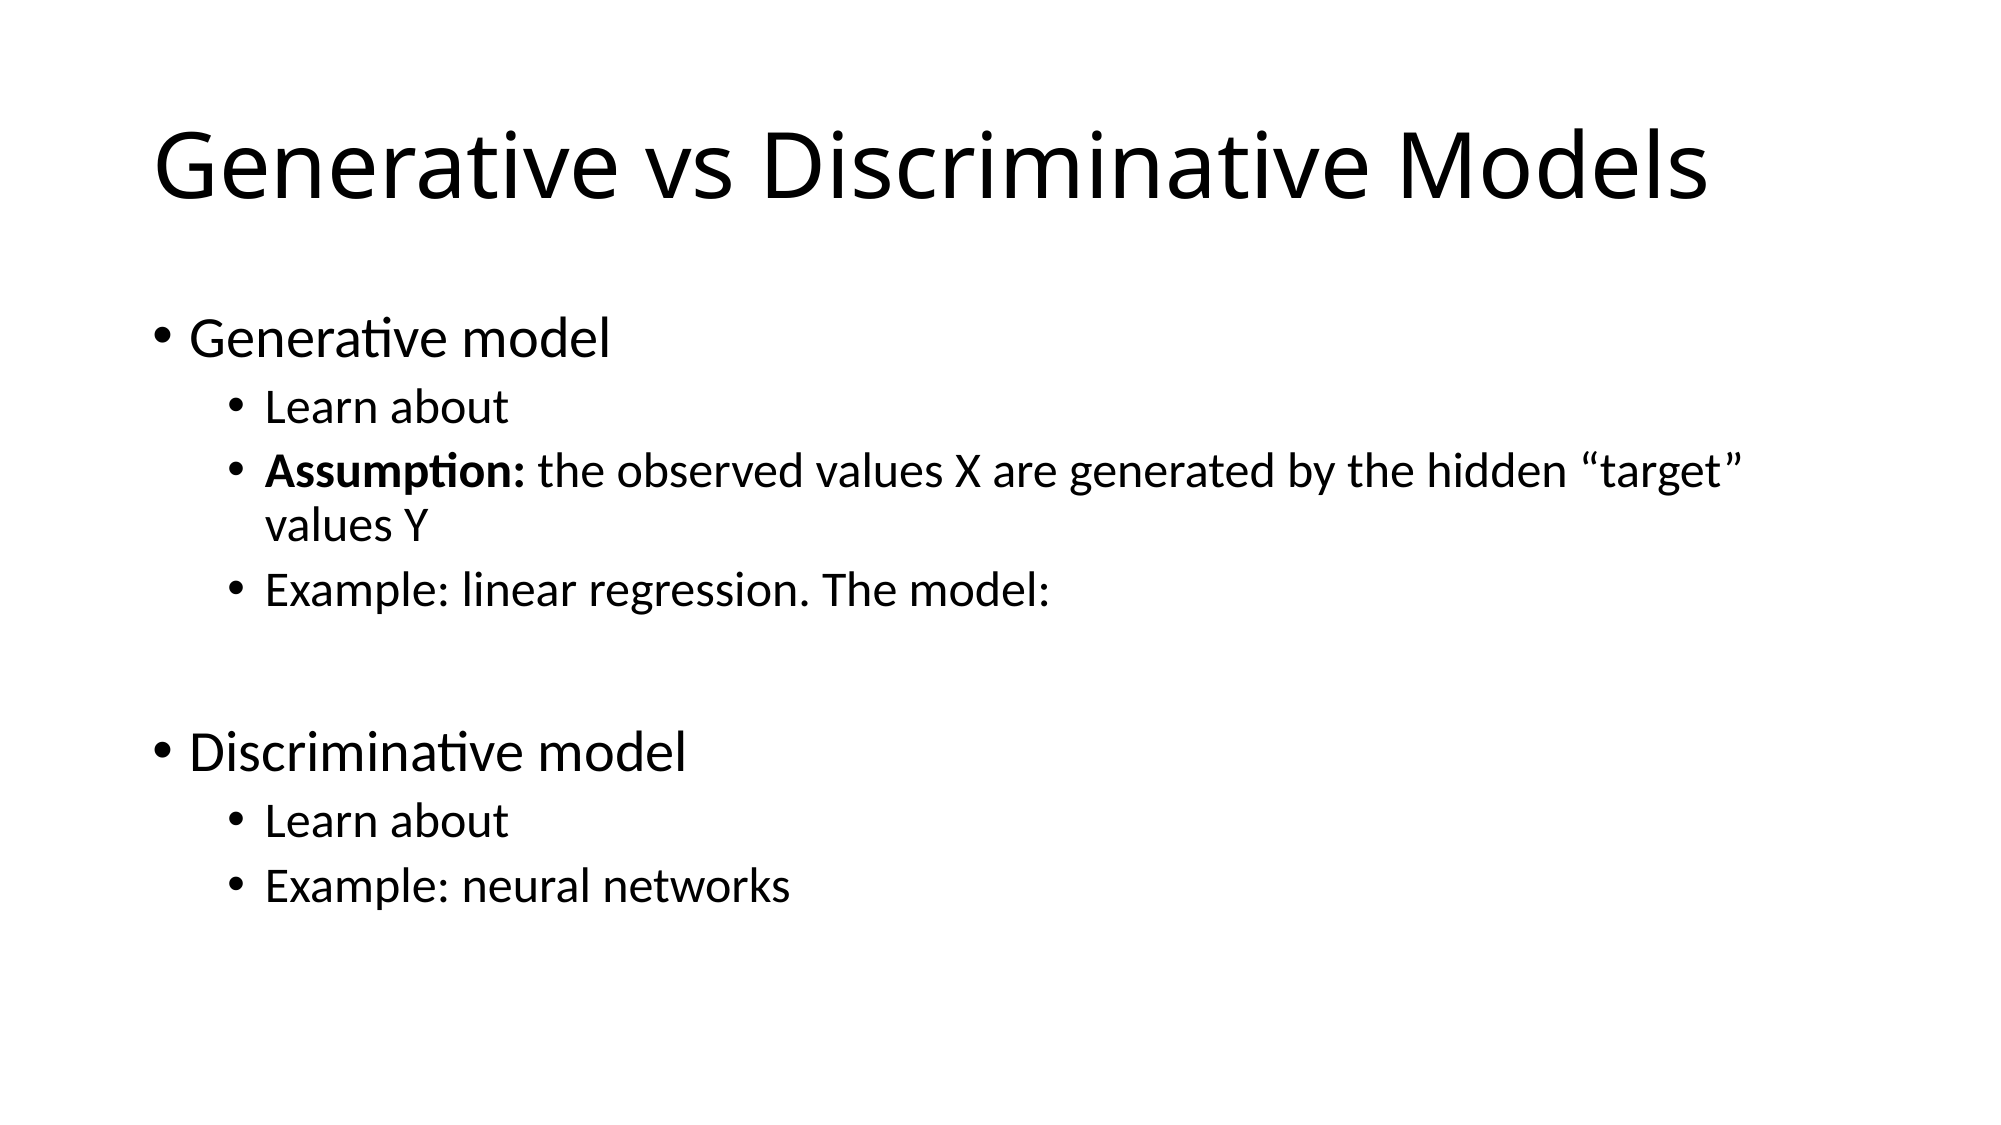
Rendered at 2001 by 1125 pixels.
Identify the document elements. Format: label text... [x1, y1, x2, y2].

title Generative vs Discriminative Models [137, 59, 1863, 278]
